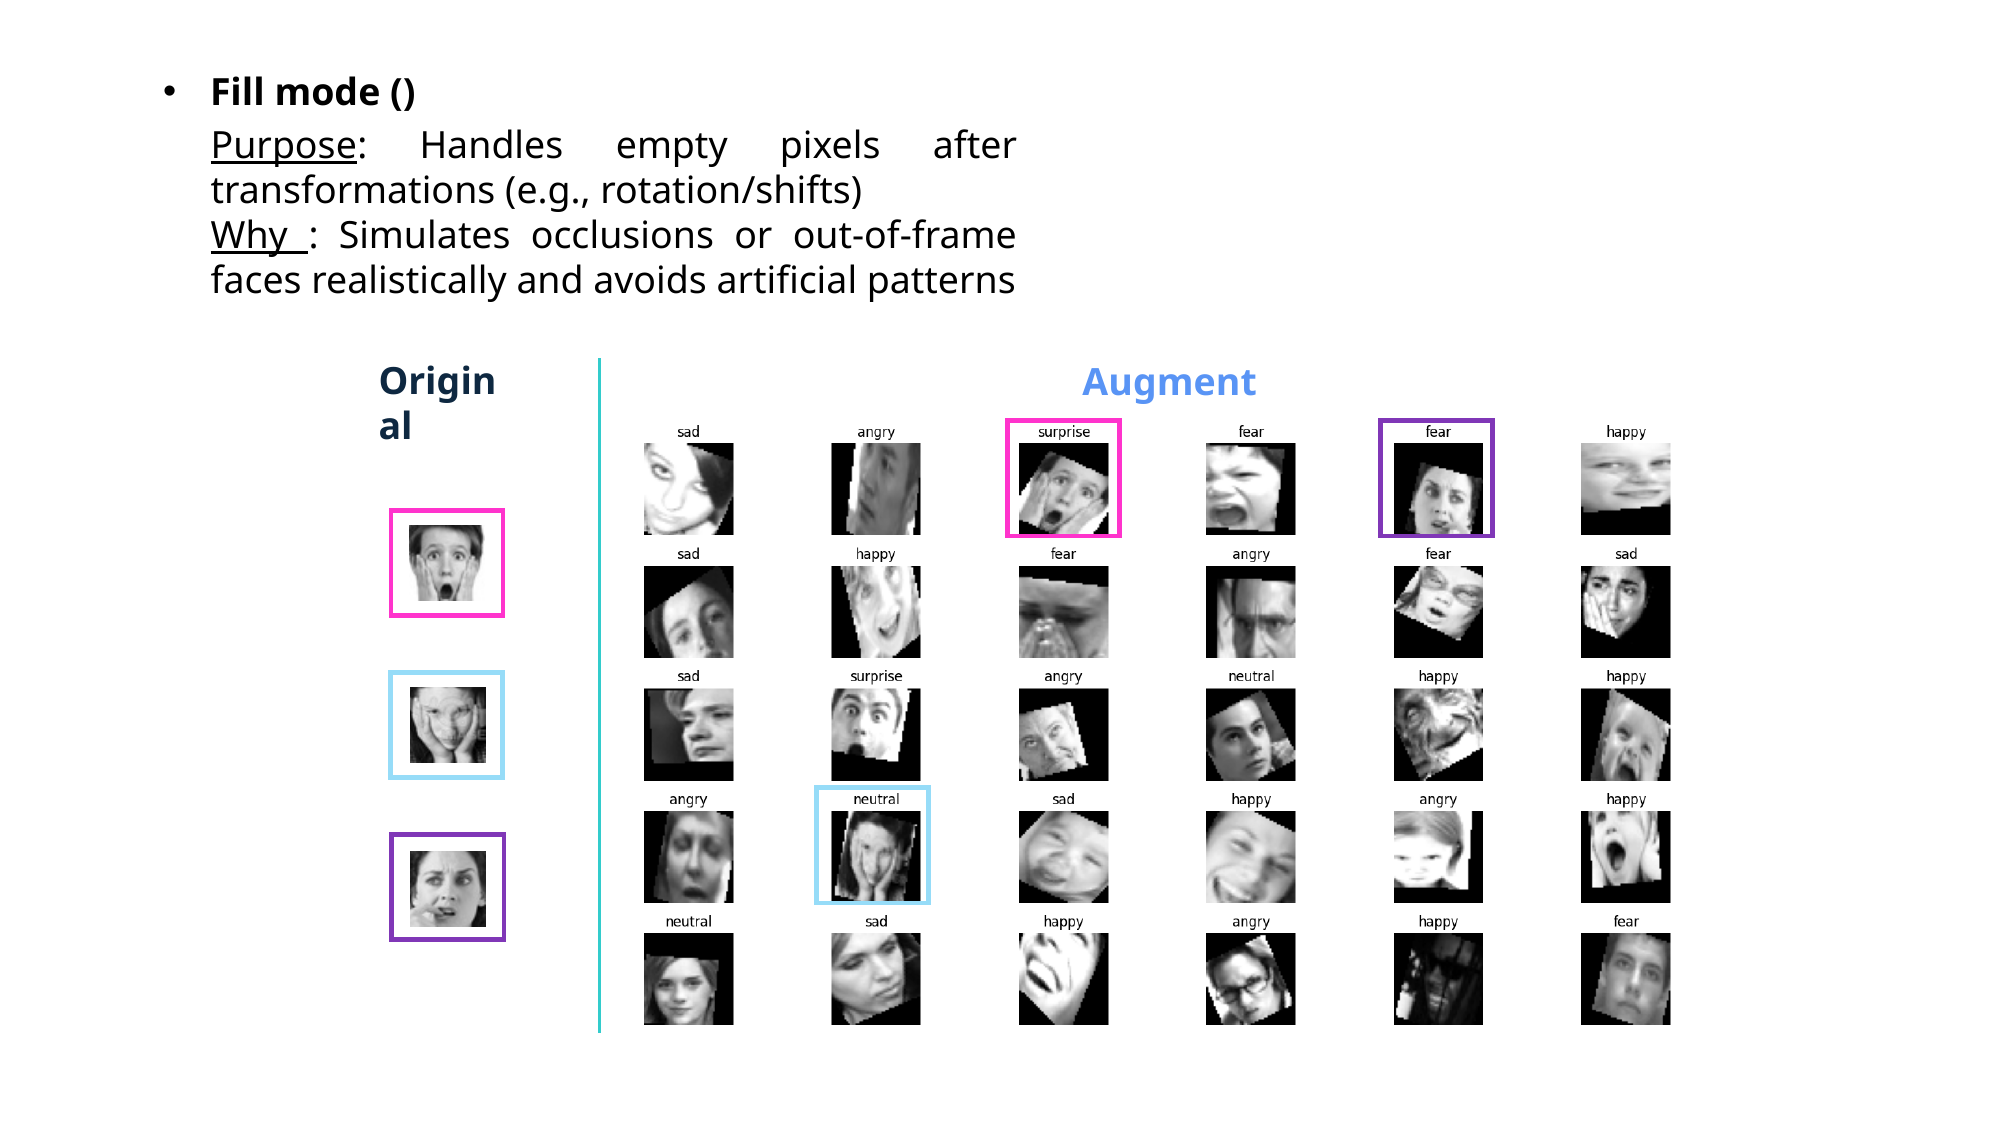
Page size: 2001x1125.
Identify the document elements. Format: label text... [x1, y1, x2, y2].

text_box Original [363, 349, 533, 455]
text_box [390, 510, 505, 940]
picture [630, 409, 1686, 1036]
text_box Augmented [1067, 350, 1287, 409]
